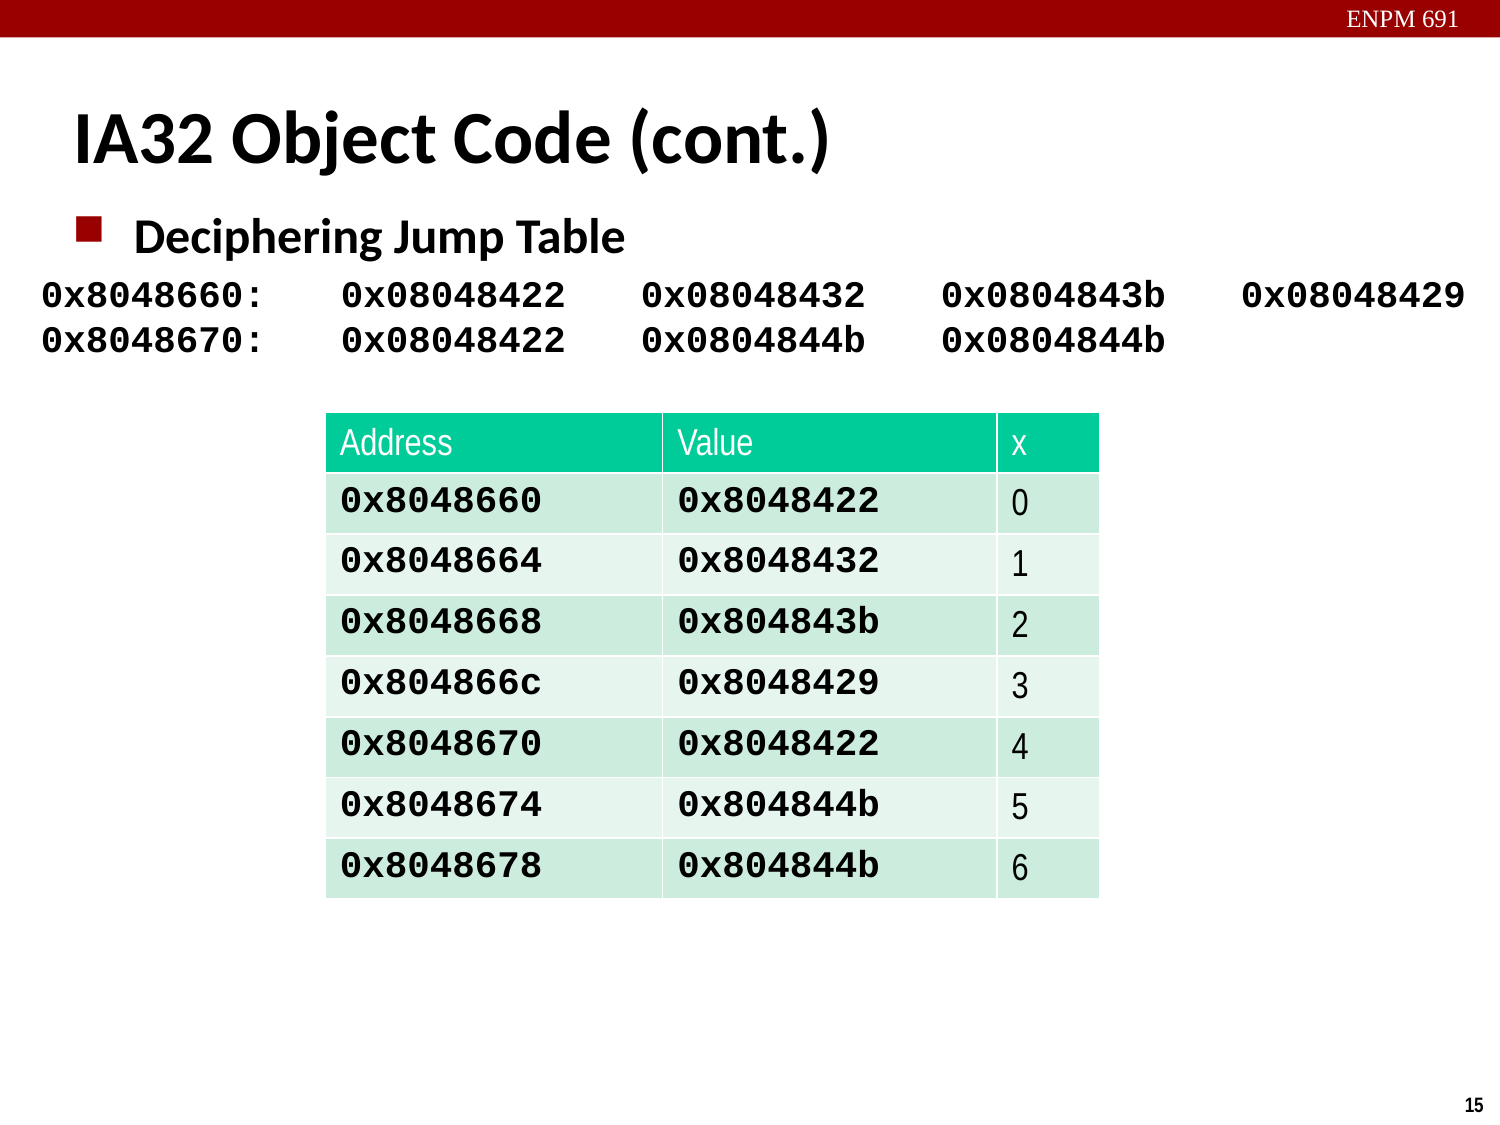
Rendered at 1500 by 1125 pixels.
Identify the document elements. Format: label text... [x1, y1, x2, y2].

table_cell 3 [998, 657, 1099, 716]
list Deciphering Jump Table [62, 195, 1438, 262]
table_cell 0x8048678 [326, 839, 662, 898]
table_cell 0x8048664 [326, 535, 662, 594]
table_header x [998, 413, 1099, 472]
title IA32 Object Code (cont.) [58, 71, 1305, 197]
table_cell 4 [998, 718, 1099, 777]
table_cell 0x804844b [663, 839, 996, 898]
table_cell 0x8048429 [663, 657, 996, 716]
table_cell 0x8048422 [663, 718, 996, 777]
table_cell 0x804843b [663, 596, 996, 655]
table_cell 5 [998, 778, 1099, 837]
table_cell 1 [998, 535, 1099, 594]
table_cell 0x8048670 [326, 718, 662, 777]
table_cell 0x8048660 [326, 474, 662, 533]
table_header Value [663, 413, 996, 472]
table_cell 6 [998, 839, 1099, 898]
table_header Address [326, 413, 662, 472]
table_cell 0x804844b [663, 778, 996, 837]
table_cell 0x8048668 [326, 596, 662, 655]
table_cell 0x8048422 [663, 474, 996, 533]
table_cell 2 [998, 596, 1099, 655]
text_box 0x8048660: 0x08048422 0x08048432 0x0804843b 0x08048429 0x8048670: 0x08048422 0x0804844b 0x0804844b [25, 262, 1481, 368]
table_cell 0x8048432 [663, 535, 996, 594]
table_cell 0 [998, 474, 1099, 533]
table_cell 0x8048674 [326, 778, 662, 837]
table_cell 0x804866c [326, 657, 662, 716]
